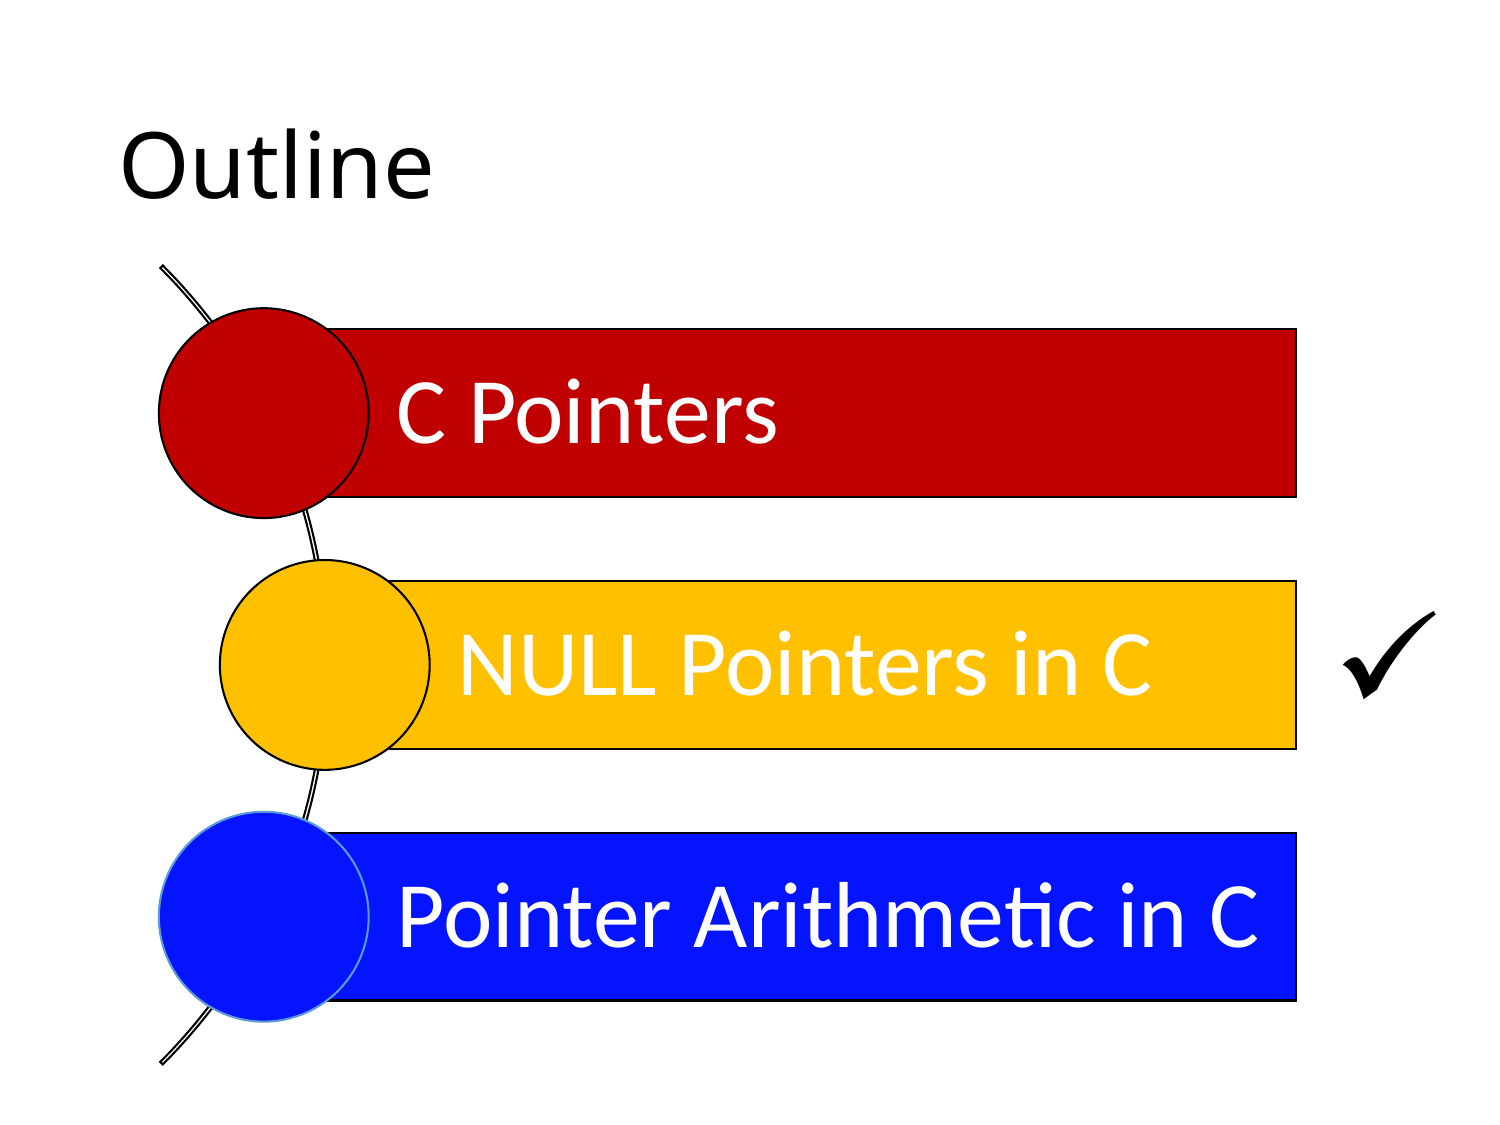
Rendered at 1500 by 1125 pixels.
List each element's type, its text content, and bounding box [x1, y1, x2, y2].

title Outline [103, 59, 1397, 278]
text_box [147, 245, 1308, 1085]
text_box [1317, 594, 1456, 775]
